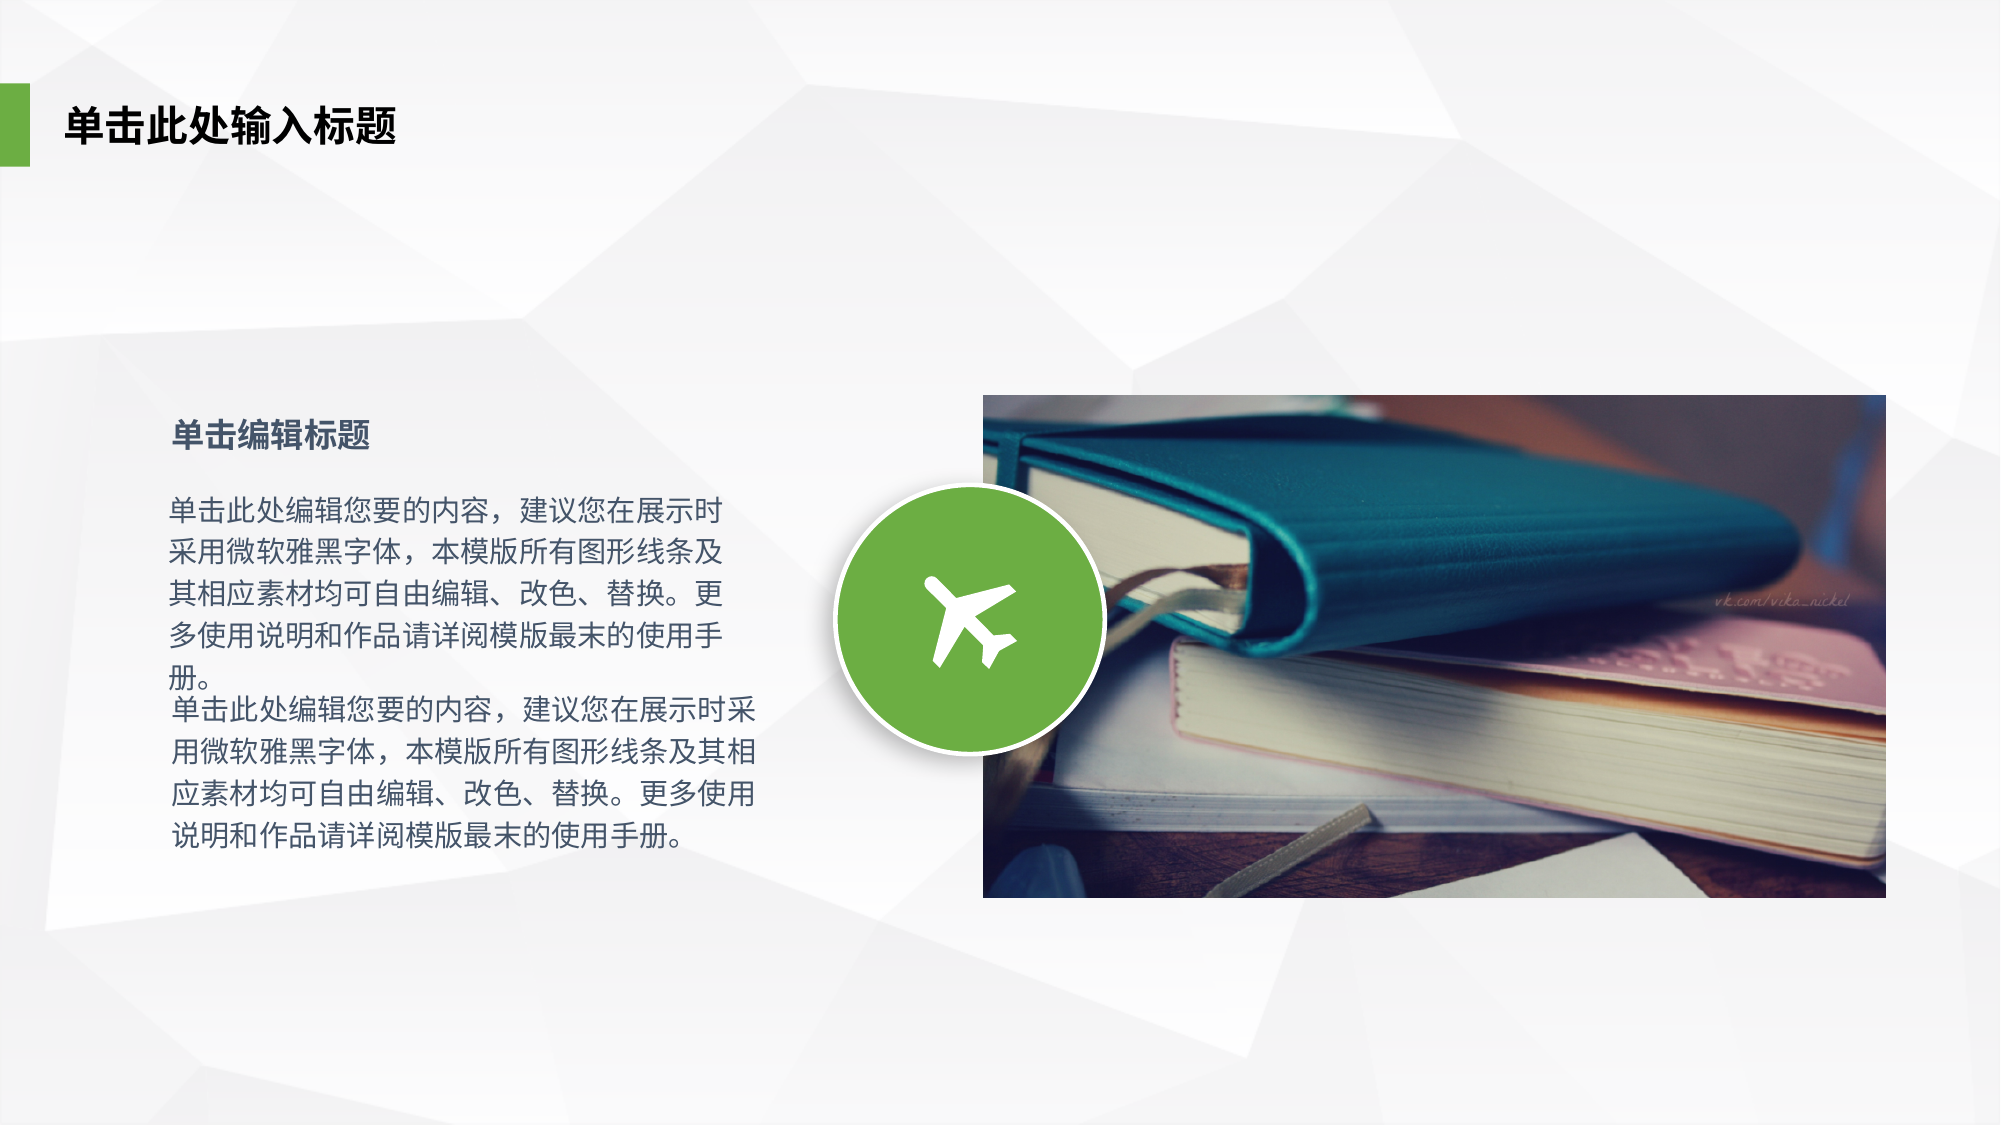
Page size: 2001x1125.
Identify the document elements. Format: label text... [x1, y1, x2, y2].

picture [0, 0, 2001, 1125]
text_box [0, 82, 31, 168]
text_box 单击此处编辑您要的内容，建议您在展示时采用微软雅黑字体，本模版所有图形线条及其相应素材均可自由编辑、改色、替换。更多使用说明和作品请详阅模版最末的使用手册。 [171, 684, 760, 853]
text_box [834, 483, 983, 756]
text_box 单击此处编辑您要的内容，建议您在展示时采用微软雅黑字体，本模版所有图形线条及其相应素材均可自由编辑、改色、替换。更多使用说明和作品请详阅模版最末的使用手册。 [168, 484, 752, 695]
text_box [924, 576, 983, 668]
text_box 单击编辑标题 [171, 414, 623, 455]
text_box 单击此处输入标题 [48, 92, 489, 157]
